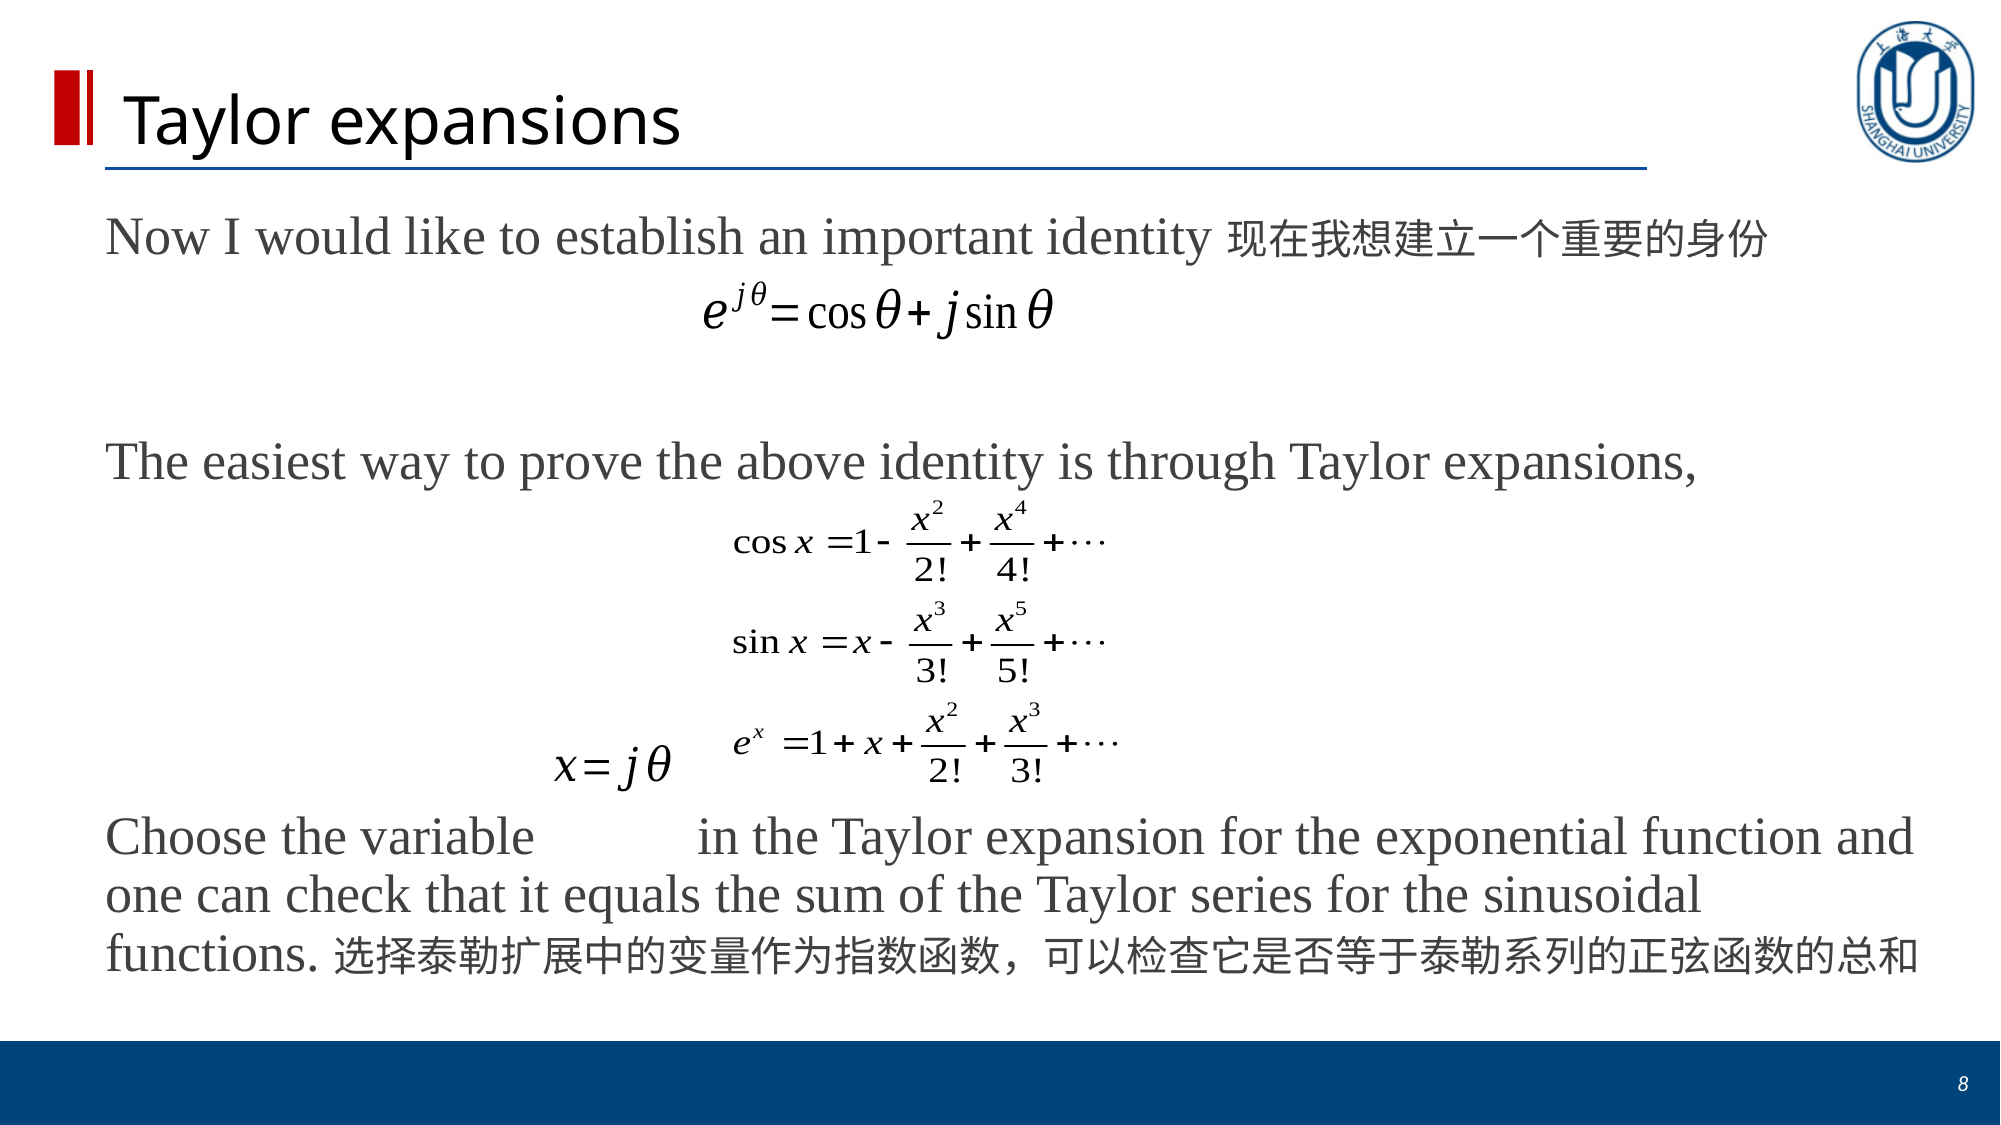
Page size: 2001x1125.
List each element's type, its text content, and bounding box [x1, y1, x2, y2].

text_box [725, 489, 1130, 794]
title Taylor expansions [108, 37, 1648, 167]
slide_number 8 [1768, 1052, 1984, 1113]
list Now I would like to establish an important identity现在我想建立一个重要的身份 The easiest way to prove the above identity is through Taylor expansions, Choose the variable in the Taylor expansion for the exponential function and one can check that it equals the sum of the Taylor series for the sinusoidal functions.选择泰勒扩展中的变量作为指数函数，可以检查它是否等于泰勒系列的正弦函数的总和 [104, 200, 1930, 984]
picture [1855, 21, 1978, 163]
